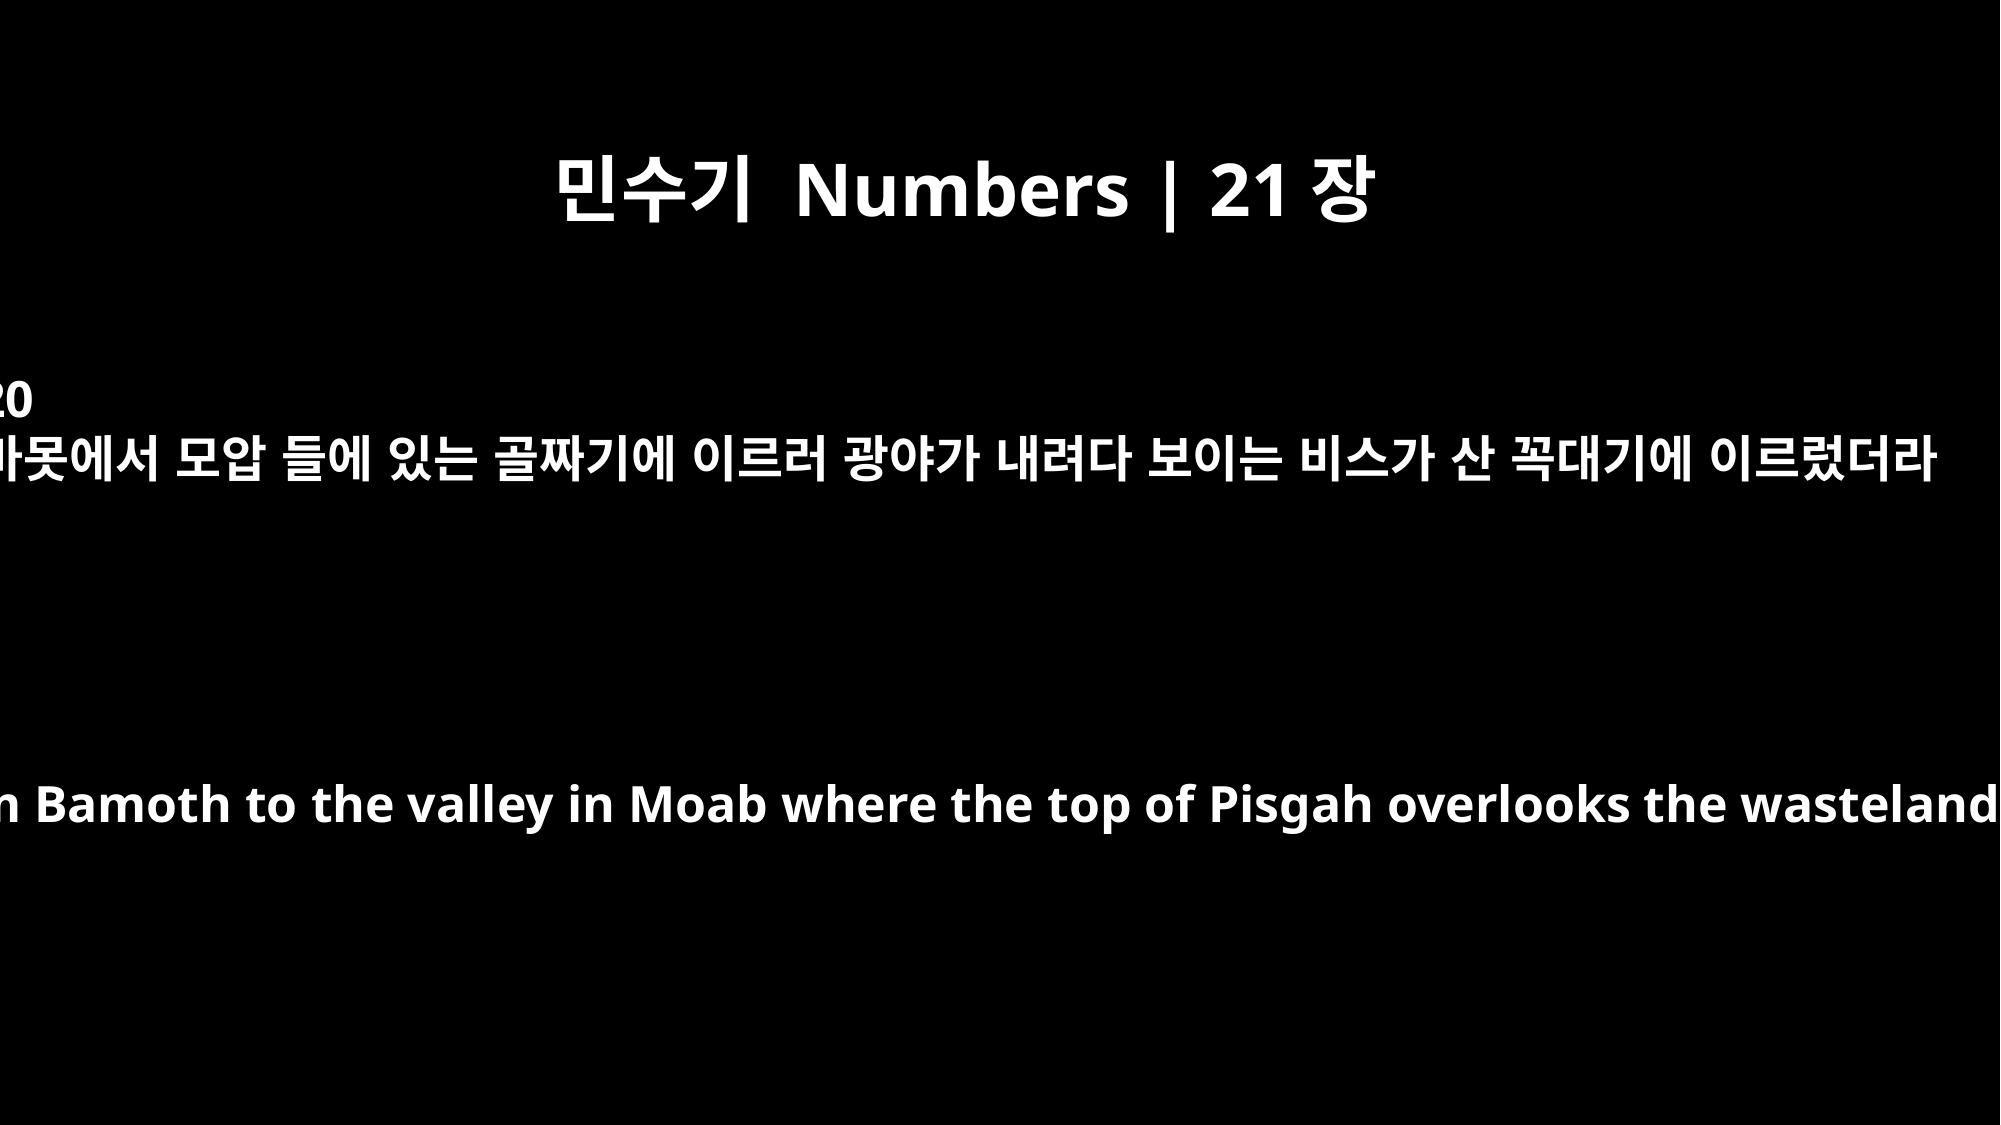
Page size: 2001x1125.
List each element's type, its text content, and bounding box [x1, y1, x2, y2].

text_box 민수기 Numbers | 21장 [538, 136, 1393, 239]
text_box and from Bamoth to the valley in Moab where the top of Pisgah overlooks the wasteland. [0, 764, 2000, 840]
text_box 20 바못에서 모압 들에 있는 골짜기에 이르러 광야가 내려다 보이는 비스가 산 꼭대기에 이르렀더라 [0, 359, 1955, 495]
